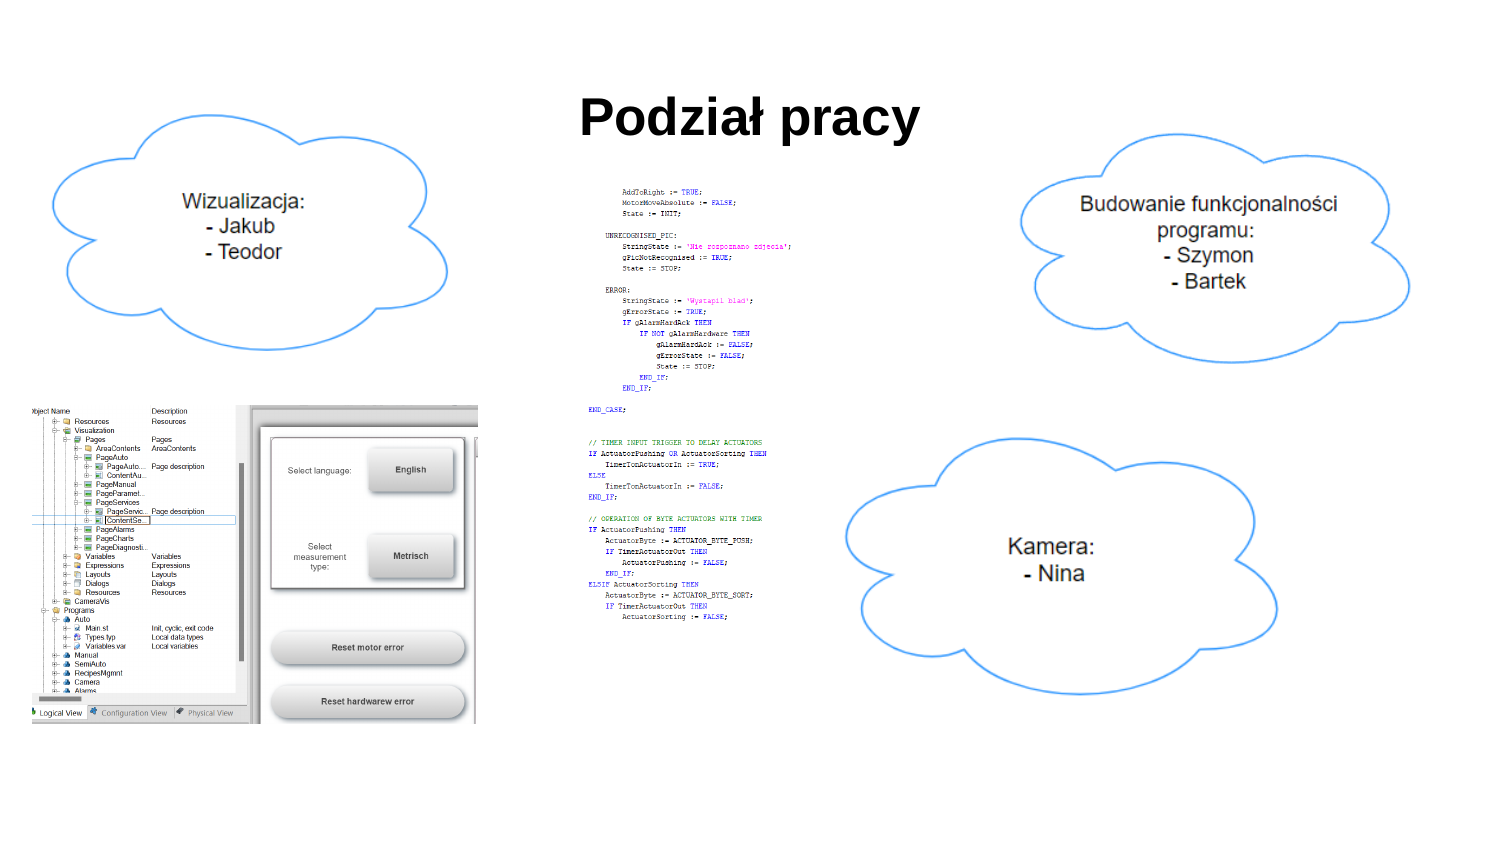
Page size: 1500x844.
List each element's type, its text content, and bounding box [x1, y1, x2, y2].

picture [814, 421, 1298, 708]
picture [32, 99, 462, 365]
picture [1016, 123, 1414, 365]
picture [573, 188, 798, 625]
picture [32, 405, 479, 724]
title Podział pracy [51, 67, 1449, 162]
